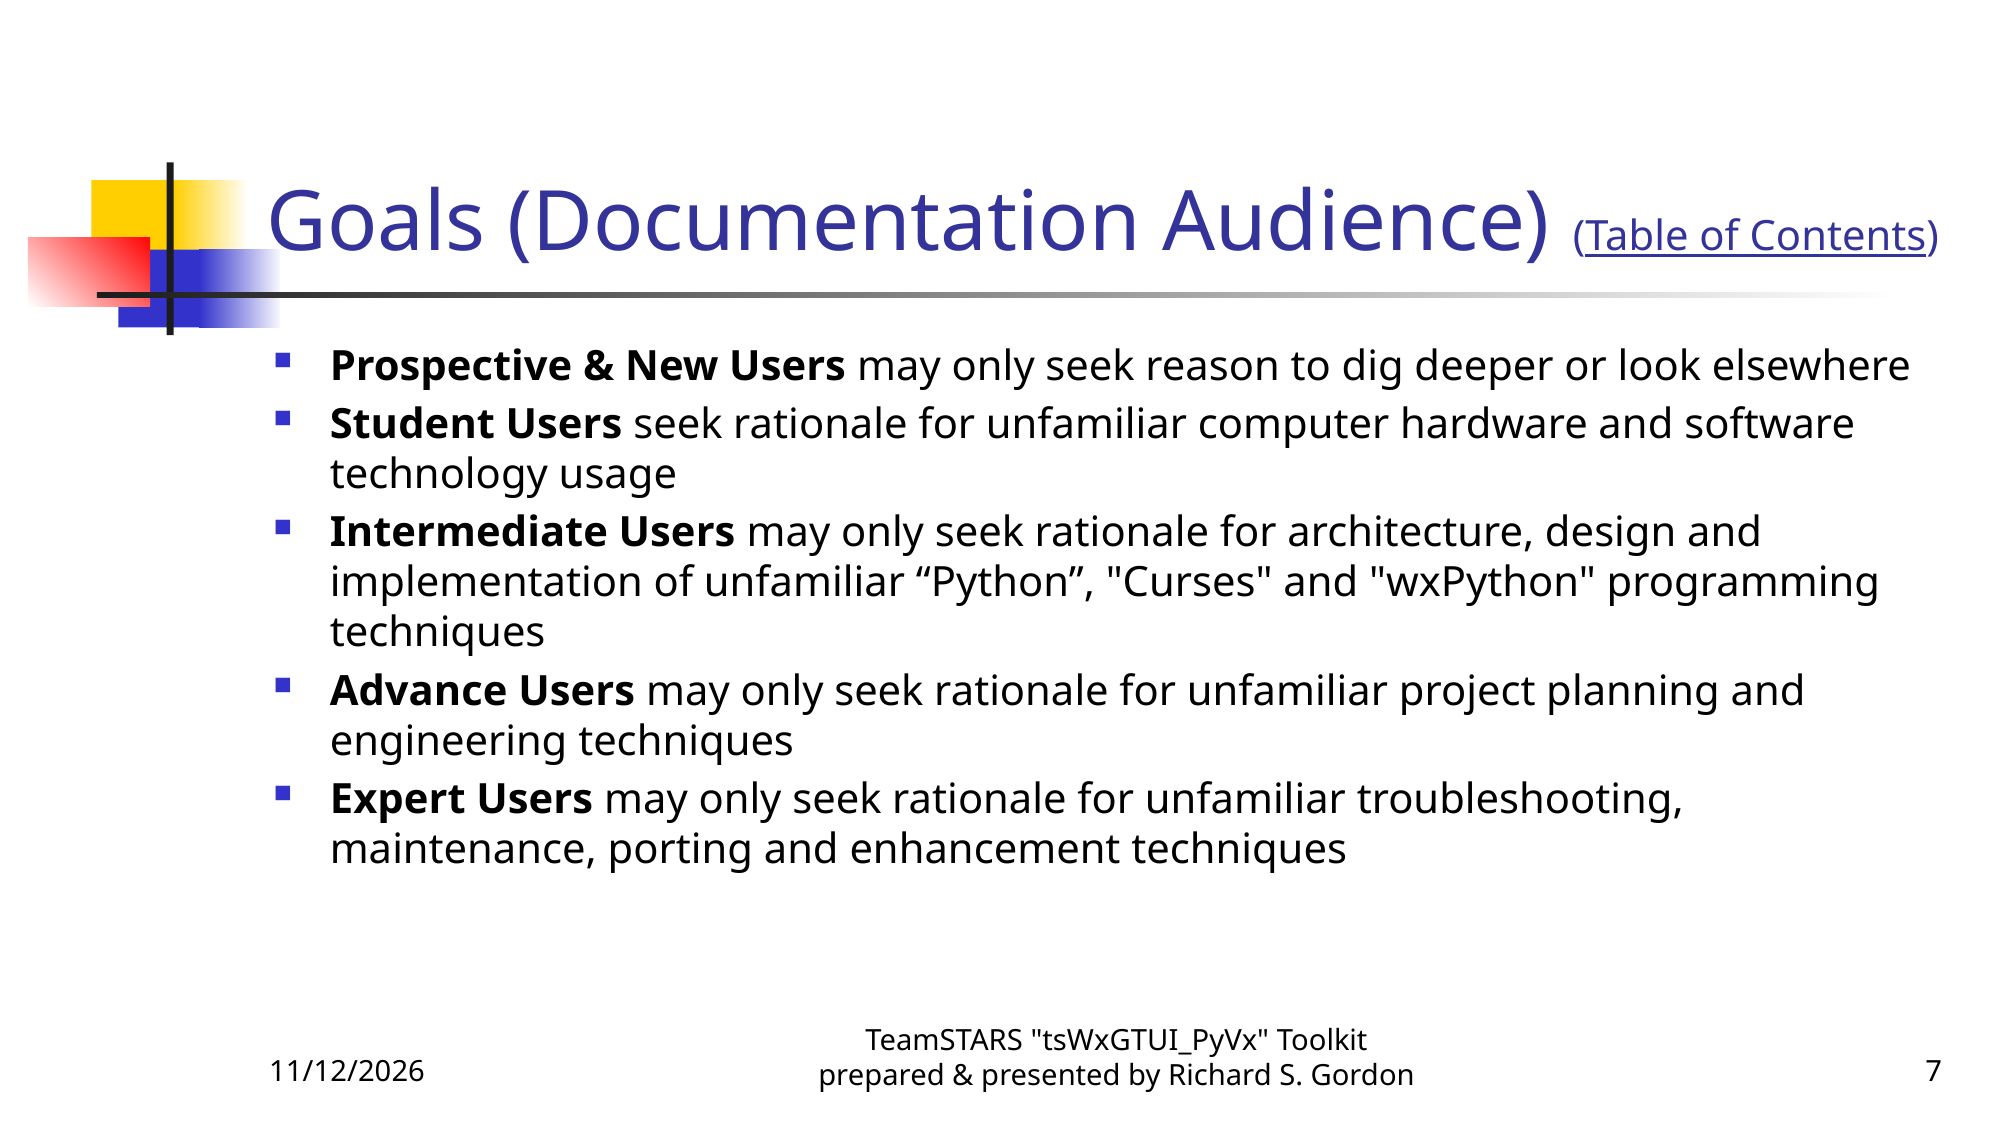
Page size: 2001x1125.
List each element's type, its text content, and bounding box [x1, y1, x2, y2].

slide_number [253, 1023, 672, 1100]
footer TeamSTARS "tsWxGTUI_PyVx" Toolkit prepared & presented by Richard S. Gordon [799, 1023, 1434, 1100]
list Prospective & New Users may only seek reason to dig deeper or look elsewhere Student Users seek rationale for unfamiliar computer hardware and software technology usage Intermediate Users may only seek rationale for architecture, design and implementation of unfamiliar “Python”, "Curses" and "wxPython" programming techniques Advance Users may only seek rationale for unfamiliar project planning and engineering techniques Expert Users may only seek rationale for unfamiliar troubleshooting, maintenance, porting and enhancement techniques [258, 330, 1959, 1007]
title Goals (Documentation Audience) (Table of Contents) [251, 34, 1957, 276]
slide_number 7 [1540, 1023, 1958, 1100]
